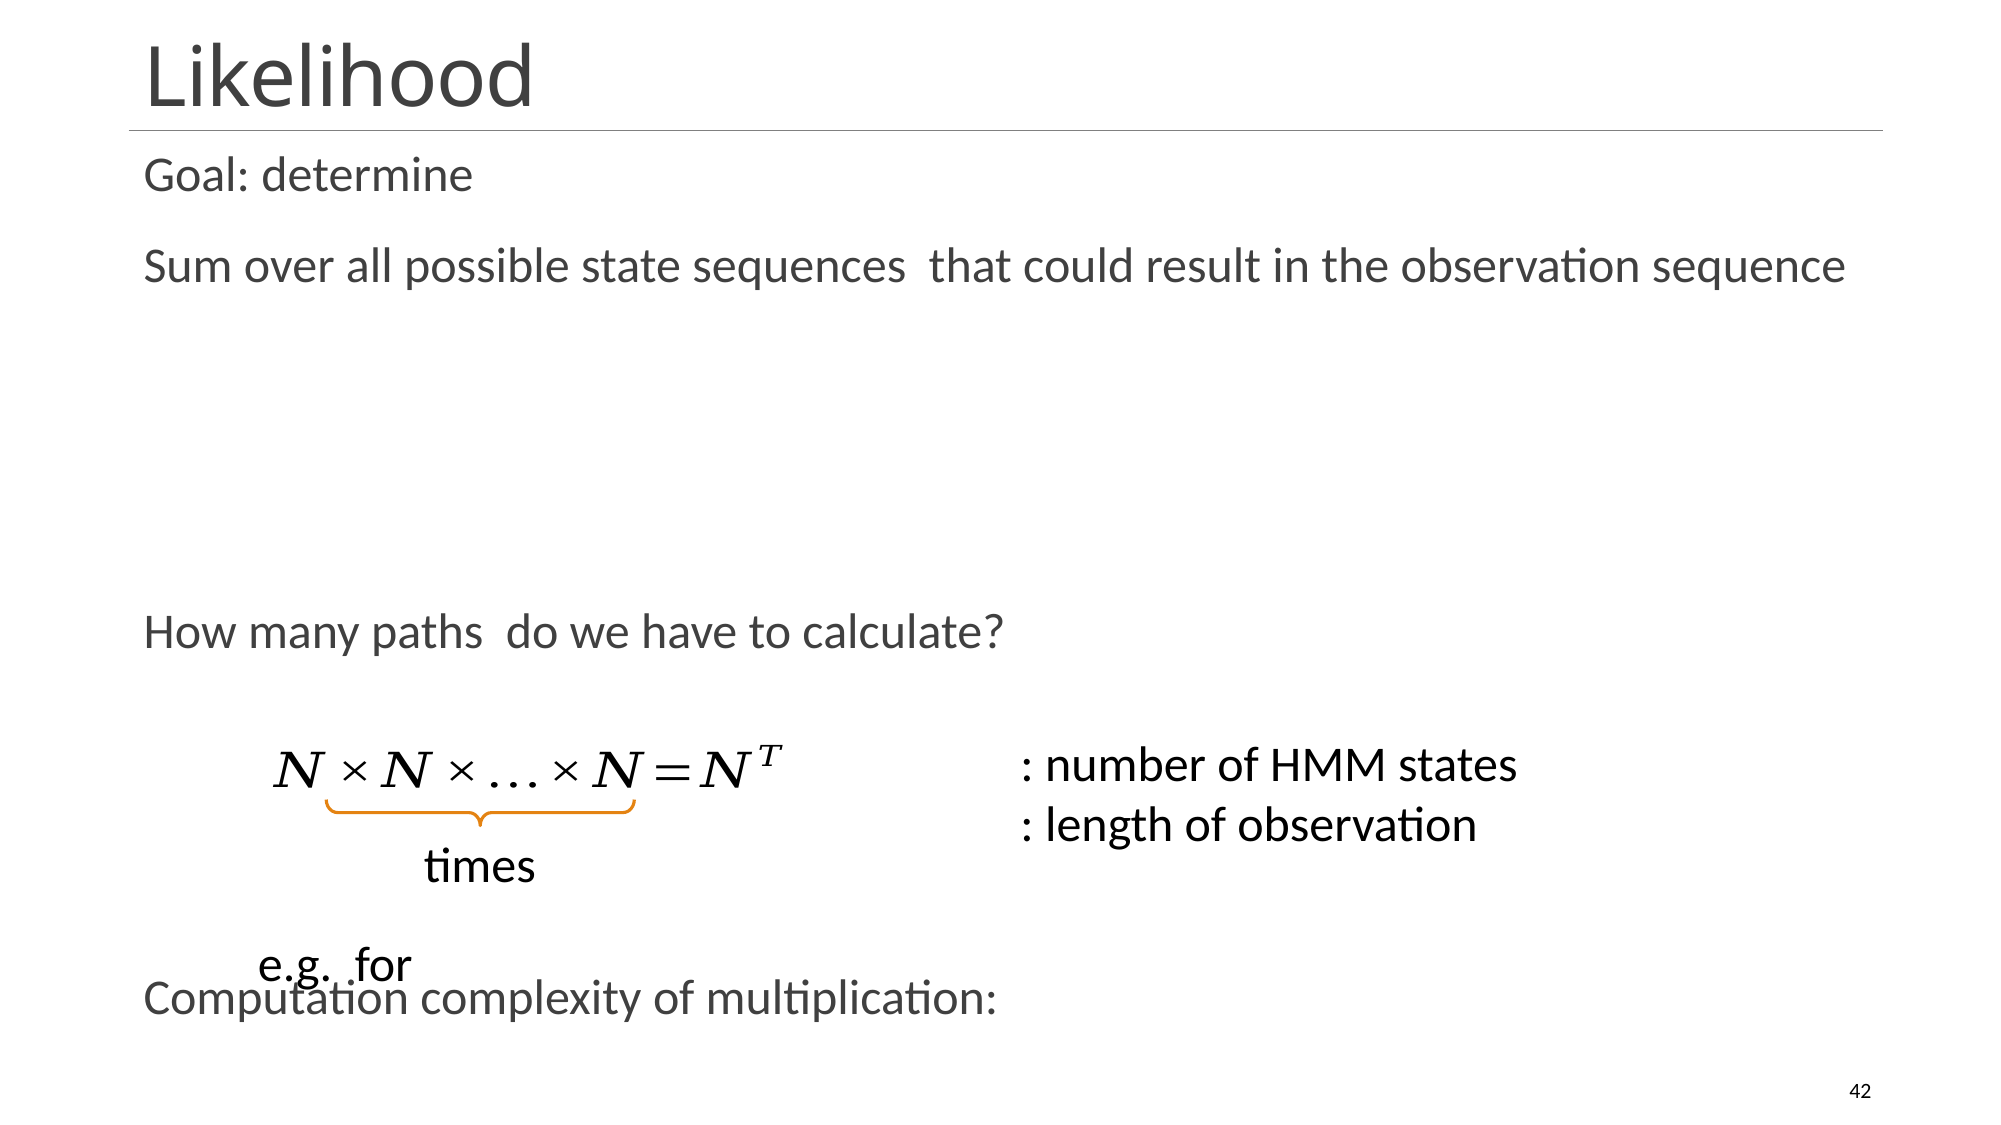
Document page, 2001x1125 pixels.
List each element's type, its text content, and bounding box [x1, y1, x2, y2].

slide_number 42 [1671, 1059, 1887, 1120]
text_box [325, 799, 636, 827]
title Likelihood [128, 19, 1883, 131]
